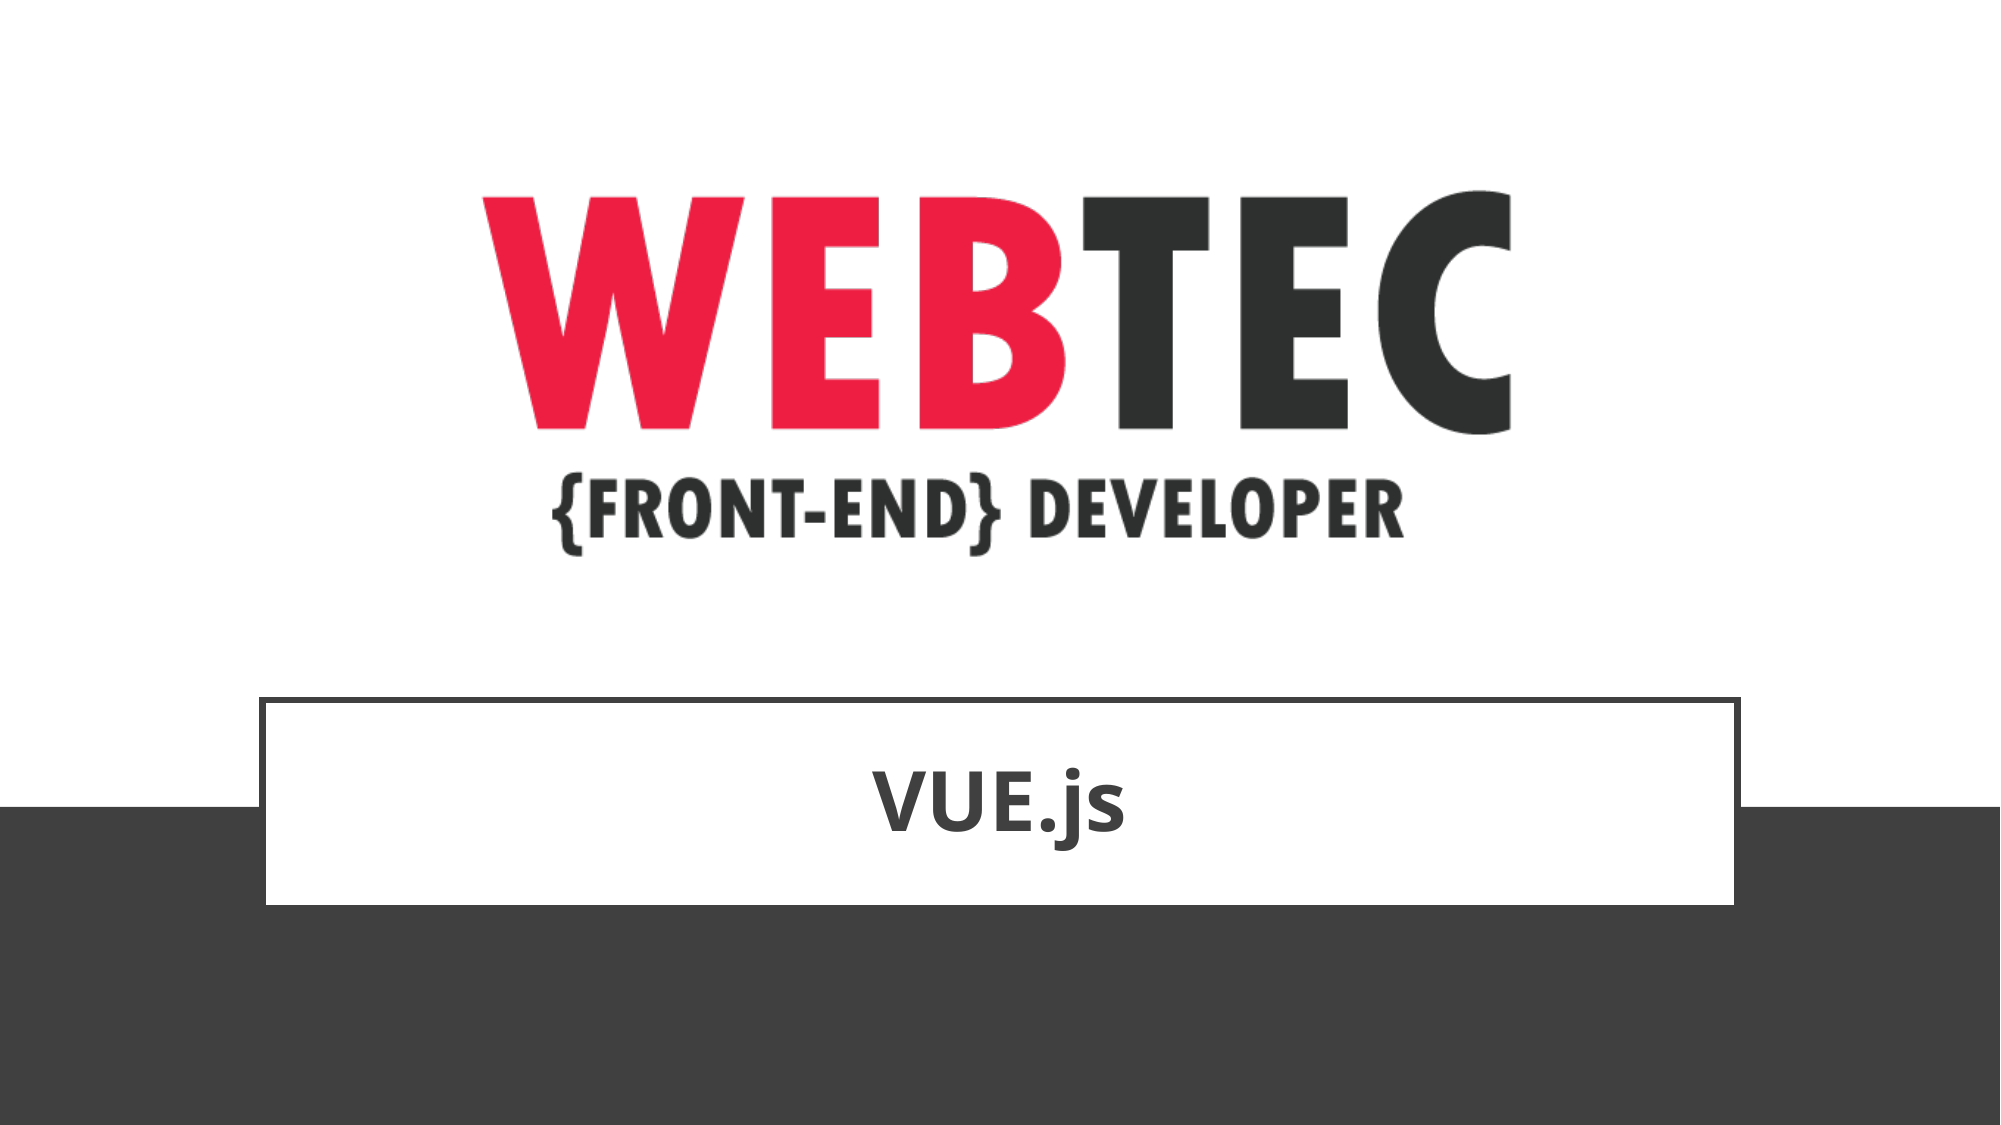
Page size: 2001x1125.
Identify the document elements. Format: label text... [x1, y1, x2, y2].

picture [357, 158, 1643, 598]
title VUE.js [262, 700, 1738, 908]
text_box [0, 806, 2000, 1125]
